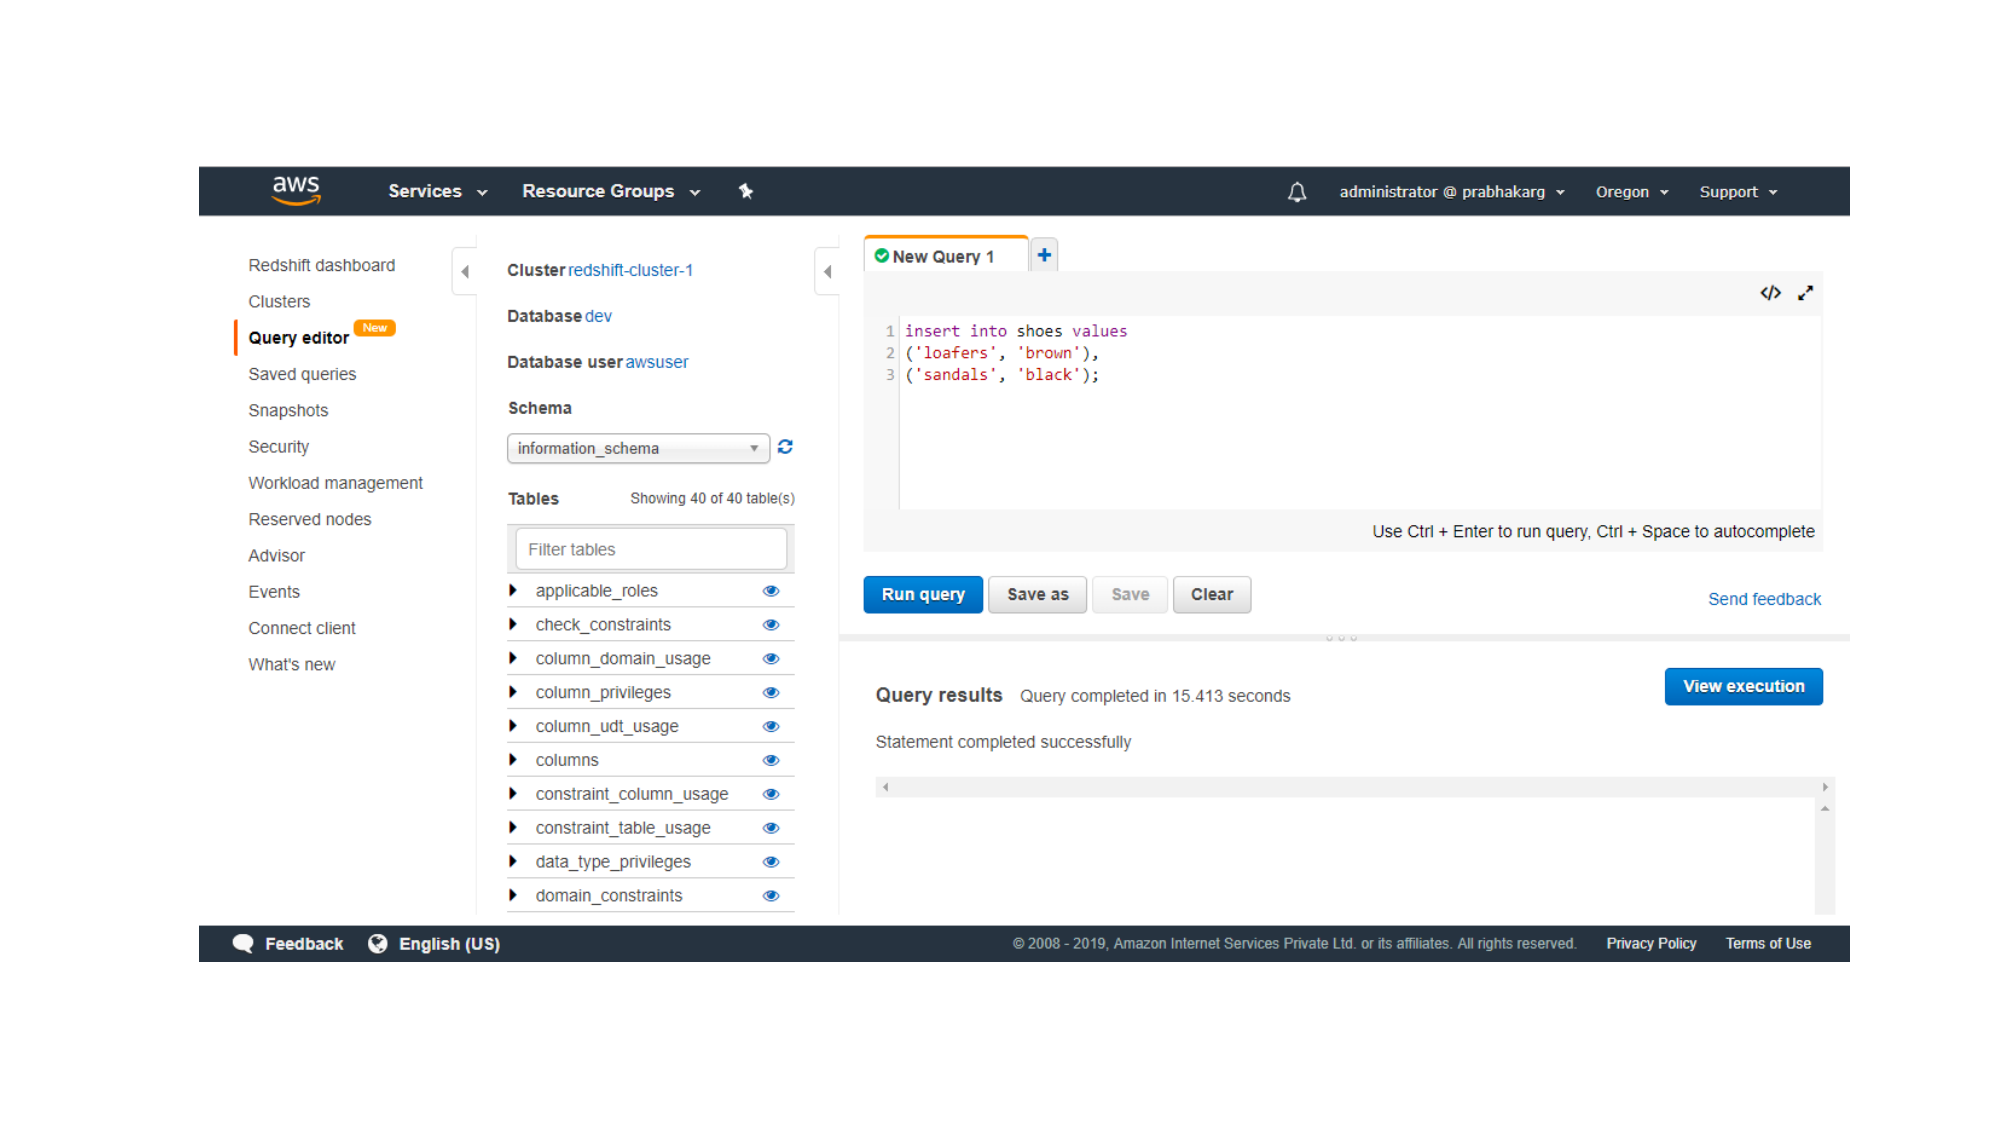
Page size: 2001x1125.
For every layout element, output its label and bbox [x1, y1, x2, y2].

picture [199, 166, 1850, 962]
